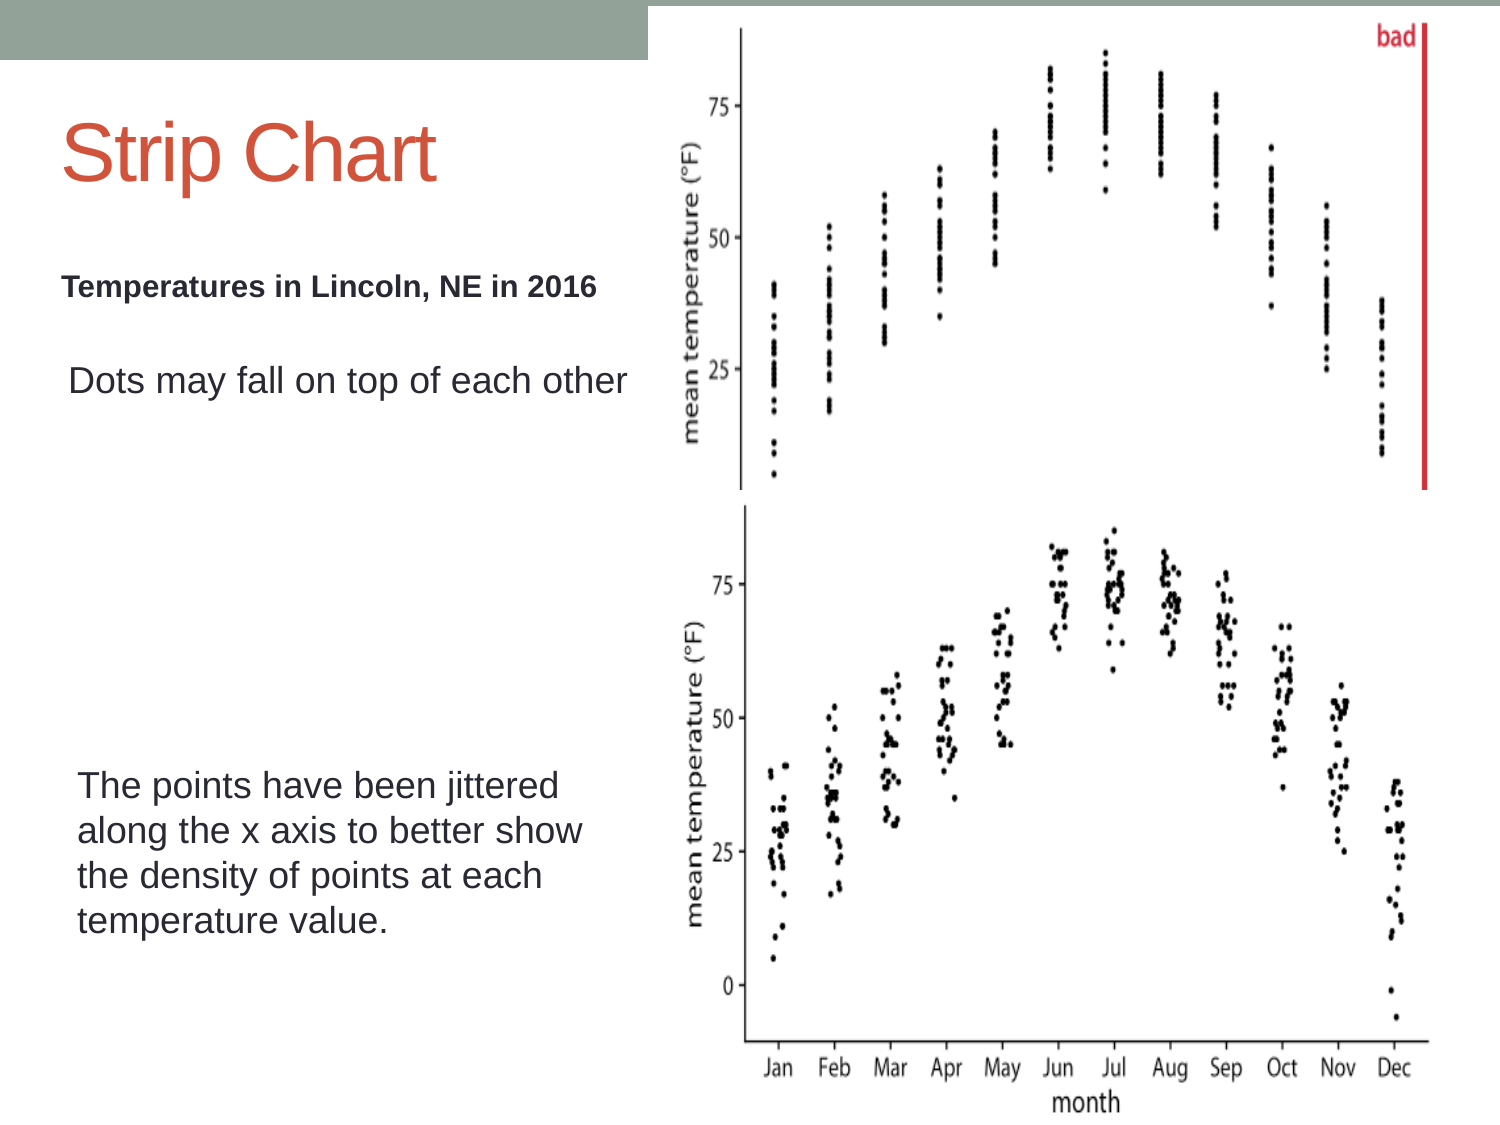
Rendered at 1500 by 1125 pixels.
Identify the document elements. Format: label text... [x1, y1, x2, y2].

title Strip Chart [45, 35, 645, 261]
text_box Temperatures in Lincoln, NE in 2016 [46, 199, 645, 469]
picture [647, 5, 1500, 1125]
text_box The points have been jittered along the x axis to better show the density of points at each temperature value. [62, 753, 644, 948]
text_box Dots may fall on top of each other [53, 348, 645, 409]
